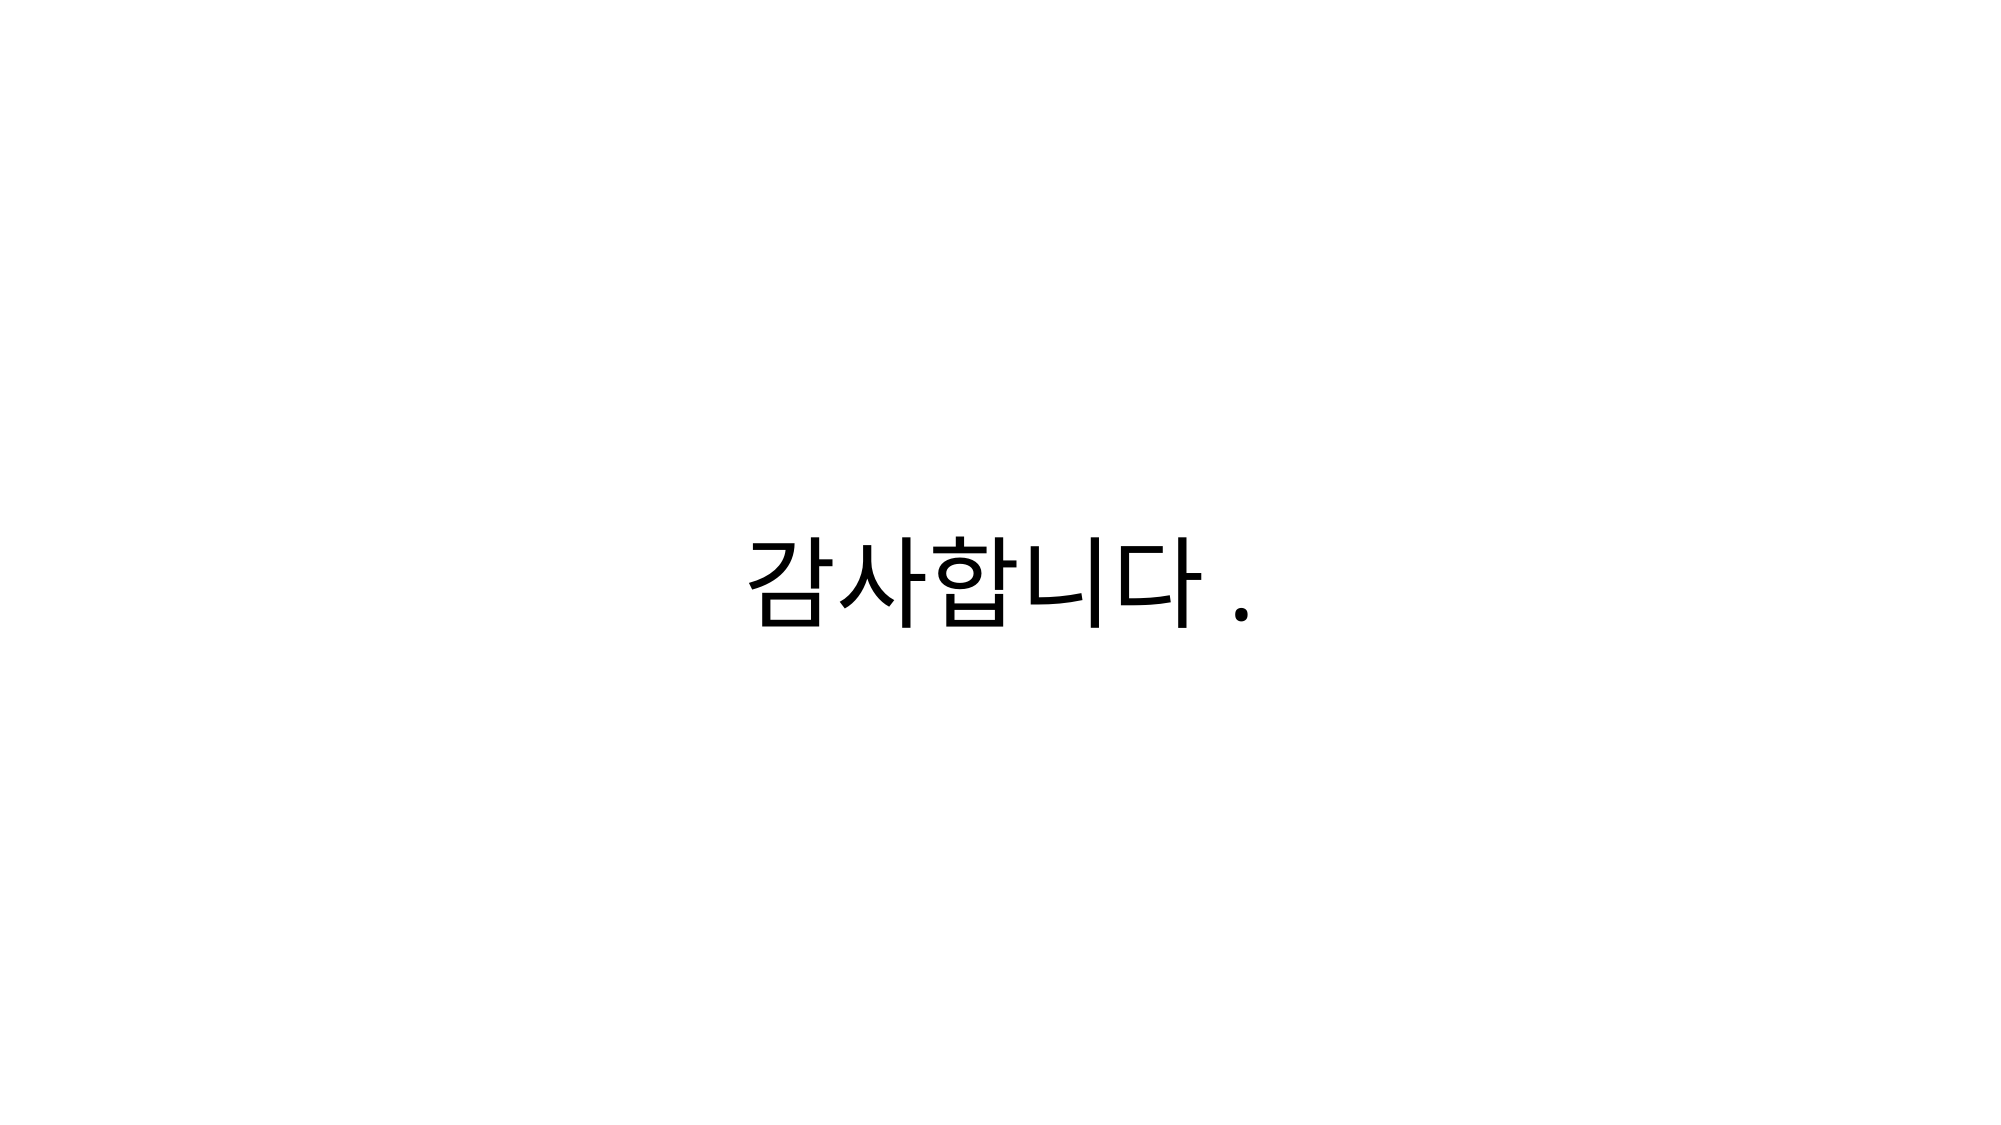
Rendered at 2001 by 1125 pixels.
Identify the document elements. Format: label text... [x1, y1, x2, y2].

title 감사합니다. [206, 475, 1793, 650]
